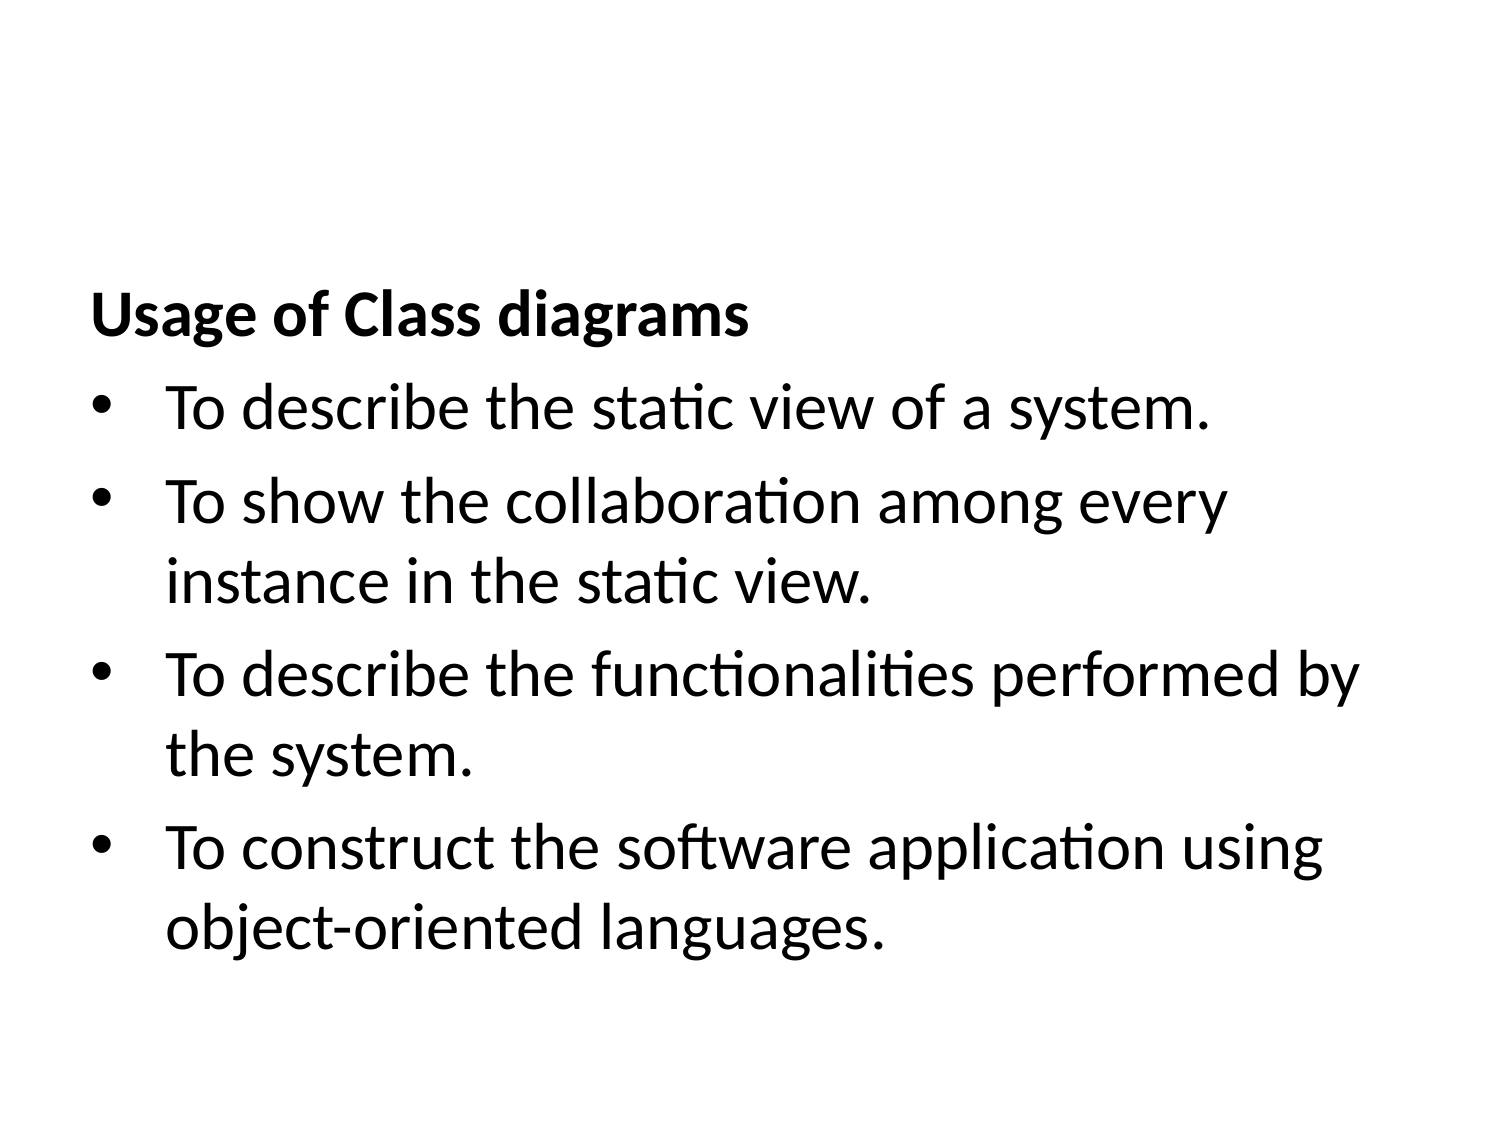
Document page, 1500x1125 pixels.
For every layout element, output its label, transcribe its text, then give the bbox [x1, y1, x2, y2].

list Usage of Class diagrams To describe the static view of a system. To show the collaboration among every instance in the static view. To describe the functionalities performed by the system. To construct the software application using object-oriented languages. [75, 262, 1425, 1005]
